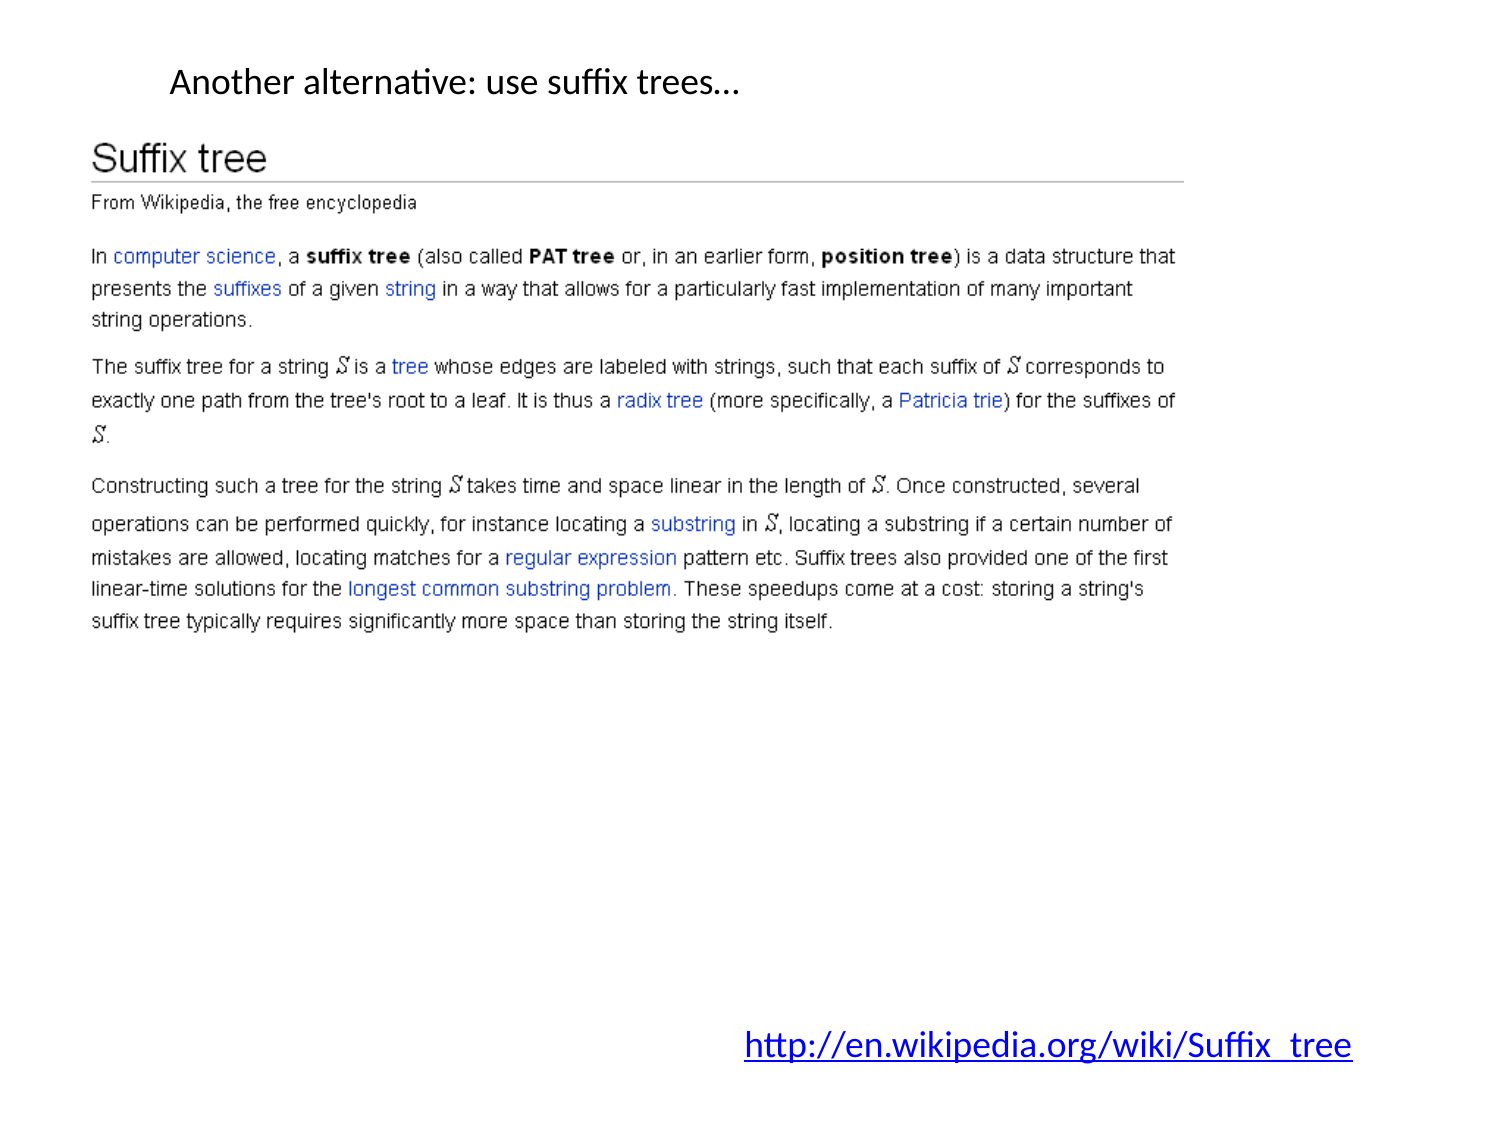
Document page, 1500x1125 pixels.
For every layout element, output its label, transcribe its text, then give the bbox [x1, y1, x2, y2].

text_box Another alternative: use suffix trees… [154, 49, 756, 110]
picture [87, 124, 1184, 647]
text_box http://en.wikipedia.org/wiki/Suffix_tree [729, 1012, 1368, 1073]
